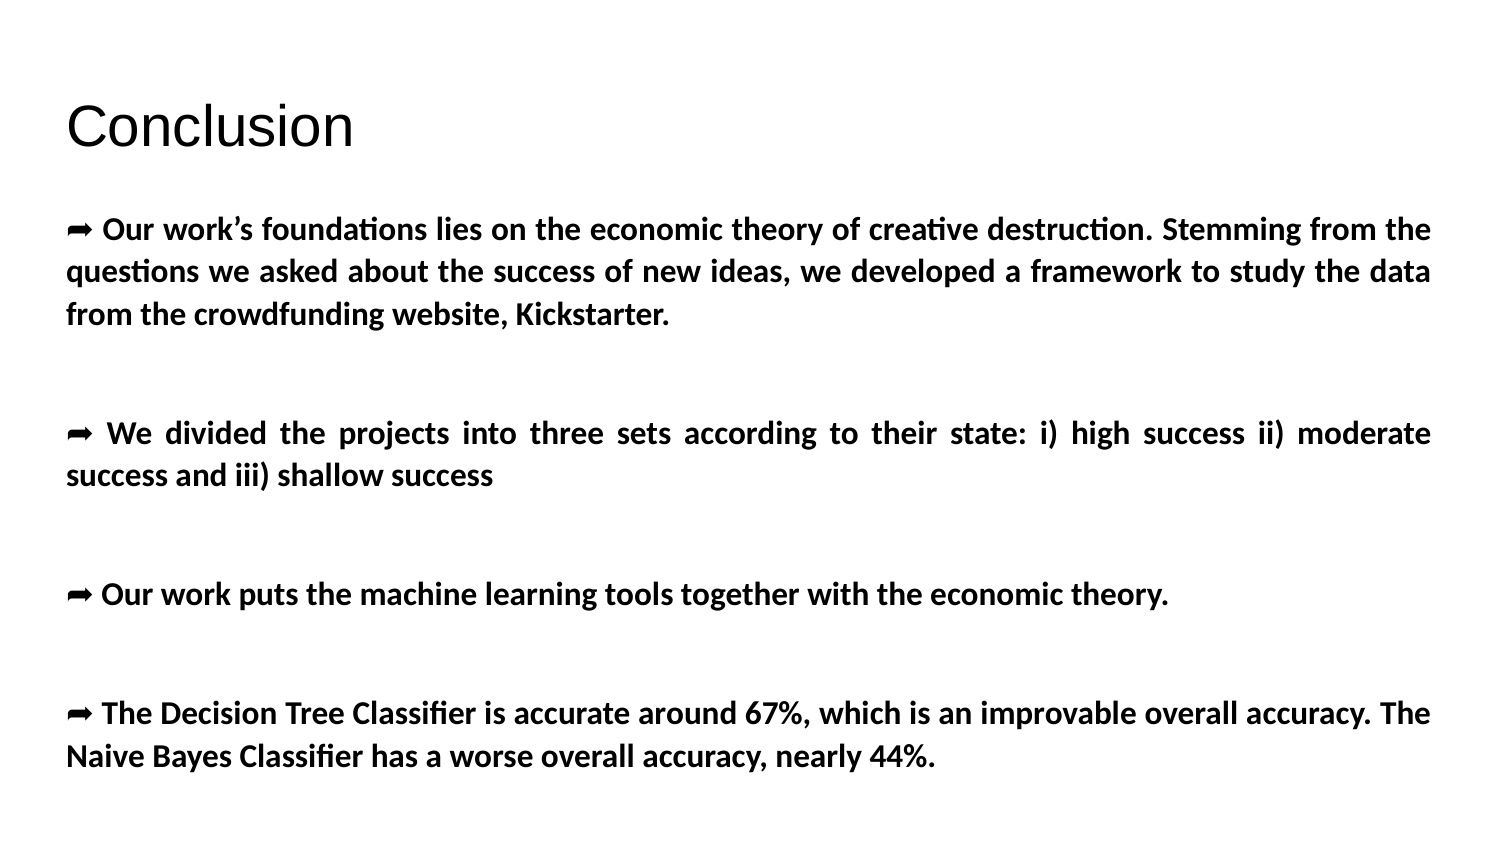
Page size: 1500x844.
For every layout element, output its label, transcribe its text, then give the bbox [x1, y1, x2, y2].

title Conclusion [51, 72, 1449, 167]
list ➦ Our work’s foundations lies on the economic theory of creative destruction. Stemming from the questions we asked about the success of new ideas, we developed a framework to study the data from the crowdfunding website, Kickstarter. ➦ We divided the projects into three sets according to their state: i) high success ii) moderate success and iii) shallow success ➦ Our work puts the machine learning tools together with the economic theory. ➦ The Decision Tree Classifier is accurate around 67%, which is an improvable overall accuracy. The Naive Bayes Classifier has a worse overall accuracy, nearly 44%. [51, 189, 1449, 750]
